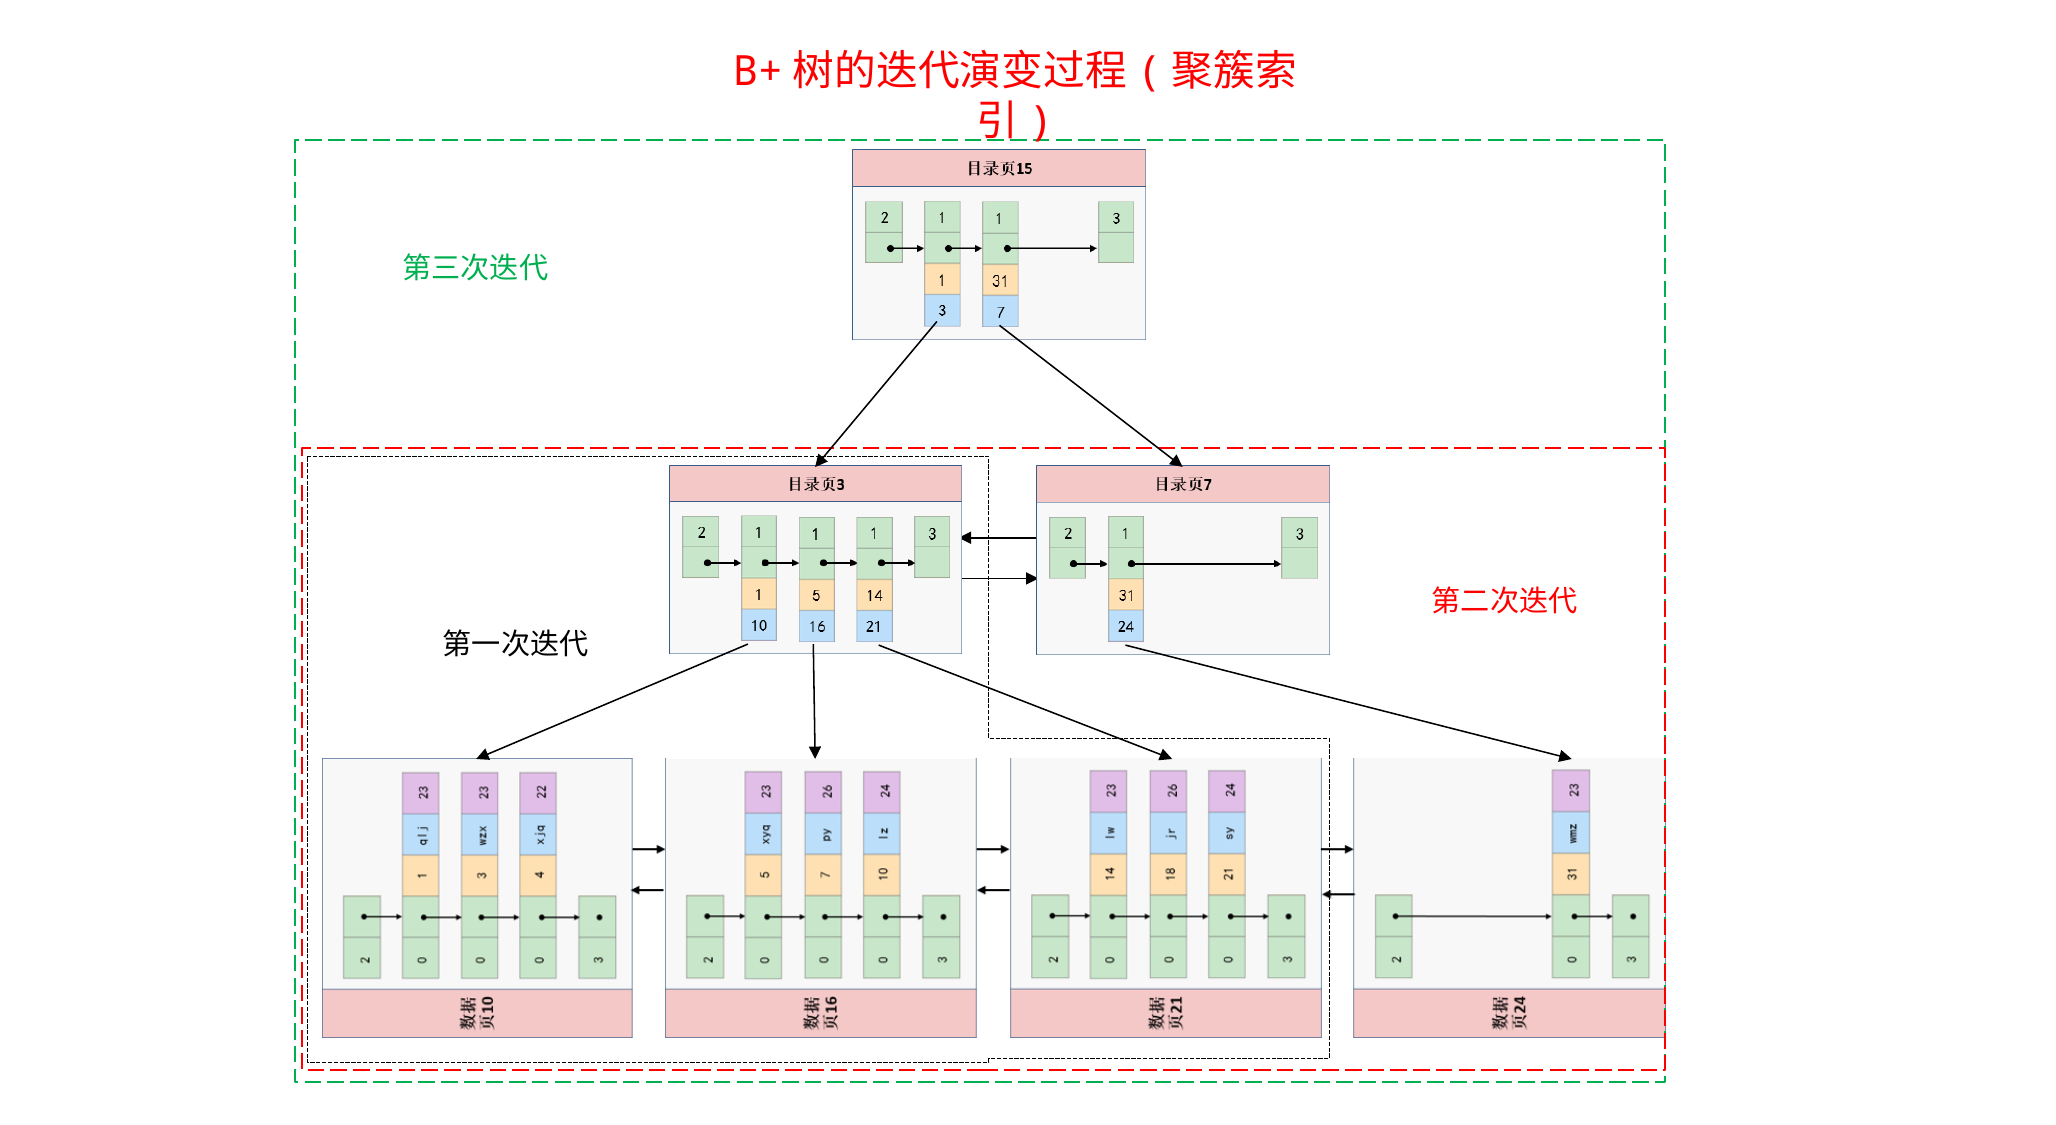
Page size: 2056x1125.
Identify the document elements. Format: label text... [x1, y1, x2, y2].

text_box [878, 644, 1173, 760]
text_box [293, 138, 1667, 1084]
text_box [999, 325, 1183, 468]
text_box [300, 446, 1668, 1072]
picture [1036, 465, 1330, 644]
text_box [1173, 644, 1572, 760]
text_box 第二次迭代 [1407, 574, 1603, 625]
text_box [814, 321, 938, 468]
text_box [476, 643, 749, 760]
picture [669, 465, 962, 654]
text_box 第一次迭代 [418, 618, 614, 668]
text_box B+树的迭代演变过程(聚簇索引) [700, 36, 1330, 152]
picture [322, 758, 1666, 1038]
text_box 第三次迭代 [377, 242, 573, 292]
picture [852, 149, 1146, 340]
